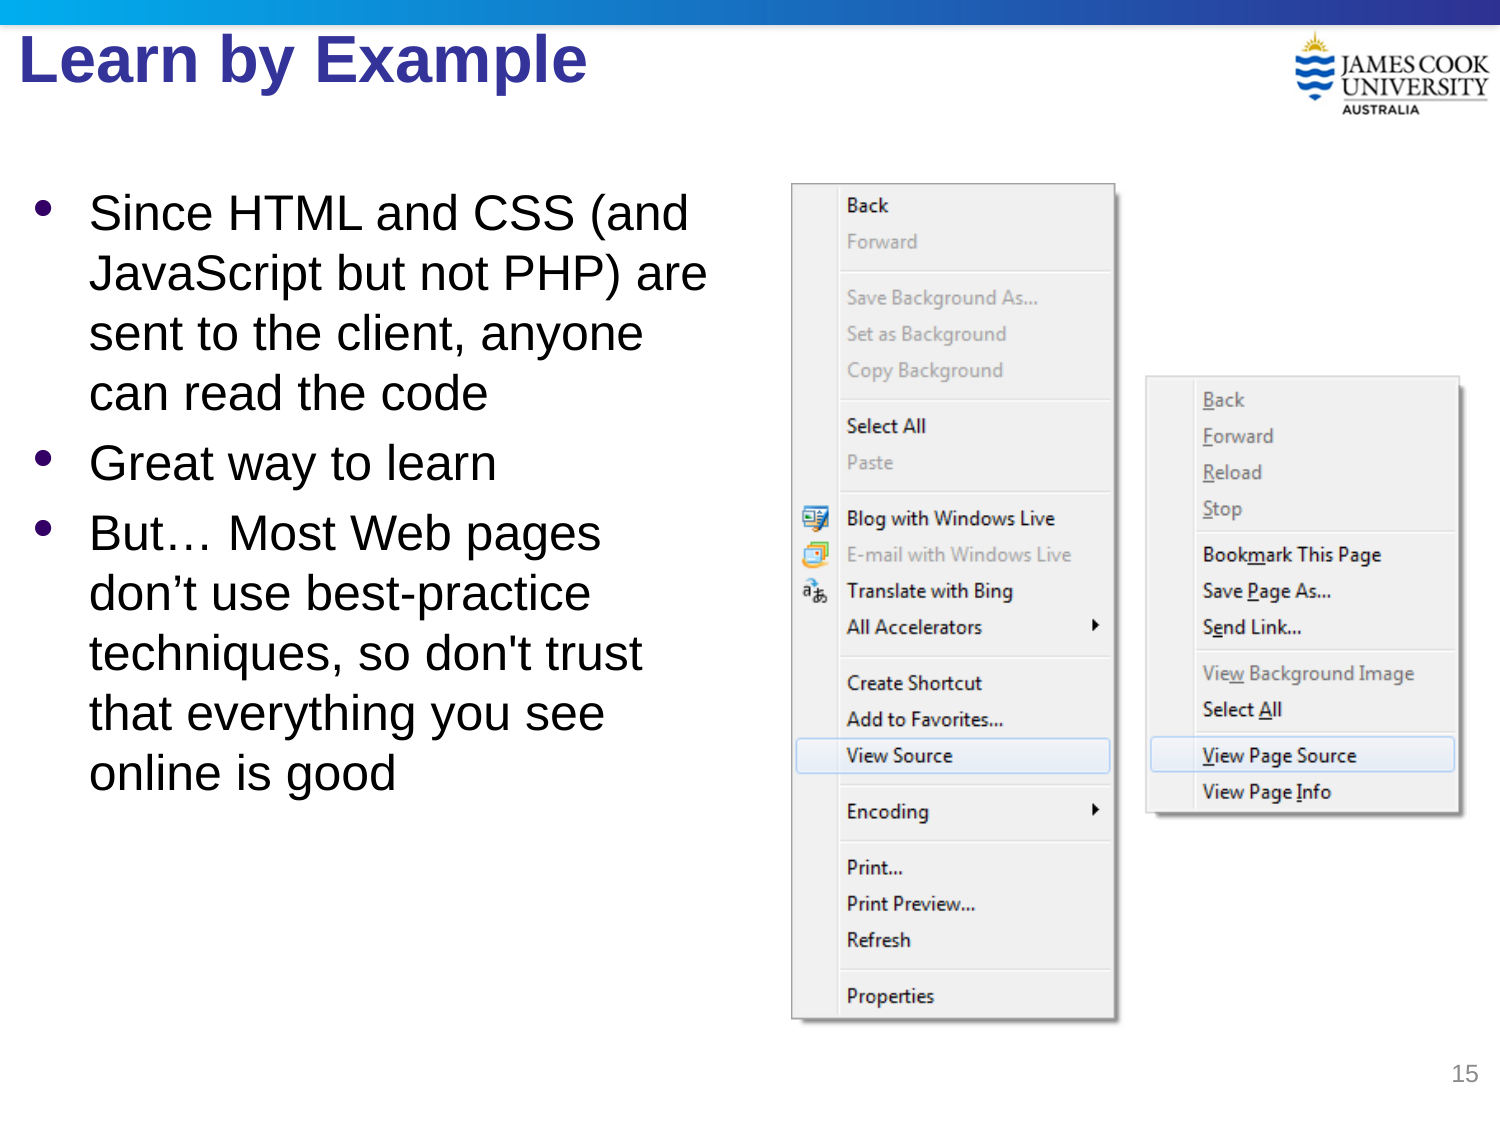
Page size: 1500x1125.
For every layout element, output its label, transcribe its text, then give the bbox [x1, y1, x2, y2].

list Since HTML and CSS (and JavaScript but not PHP) are sent to the client, anyone can read the code Great way to learn But… Most Web pages don’t use best-practice techniques, so don't trust that everything you see online is good [17, 172, 738, 1005]
title Learn by Example [3, 8, 1429, 70]
slide_number 15 [1074, 1042, 1495, 1103]
picture [1287, 25, 1500, 123]
picture [791, 183, 1467, 1028]
